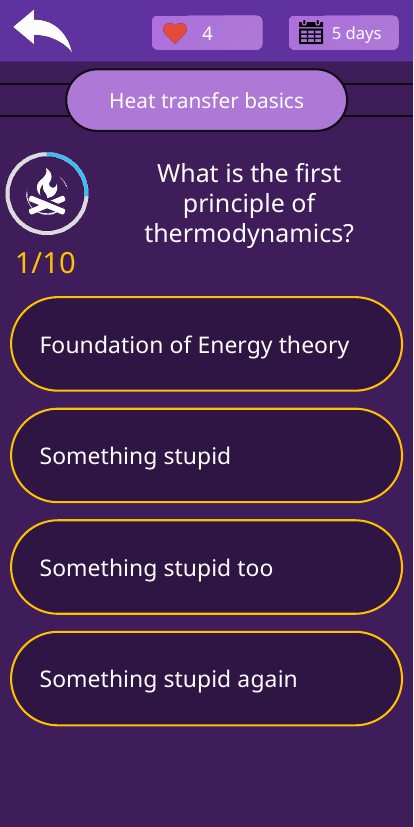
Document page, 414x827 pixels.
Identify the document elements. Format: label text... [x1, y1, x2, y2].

text_box Something stupid again [10, 630, 404, 727]
picture [0, 147, 94, 241]
picture [162, 20, 188, 45]
text_box [0, 0, 7, 62]
text_box 1/10 [0, 241, 221, 321]
text_box 5 days [287, 14, 400, 51]
text_box Heat transfer basics [65, 68, 349, 132]
text_box Something stupid too [10, 519, 404, 615]
picture [7, 0, 78, 66]
text_box [78, 0, 414, 62]
text_box 4 [151, 14, 264, 51]
text_box What is the first principle of thermodynamics? [92, 163, 406, 272]
text_box Foundation of Energy theory [10, 296, 404, 392]
text_box Something stupid [10, 407, 404, 504]
picture [294, 15, 328, 49]
